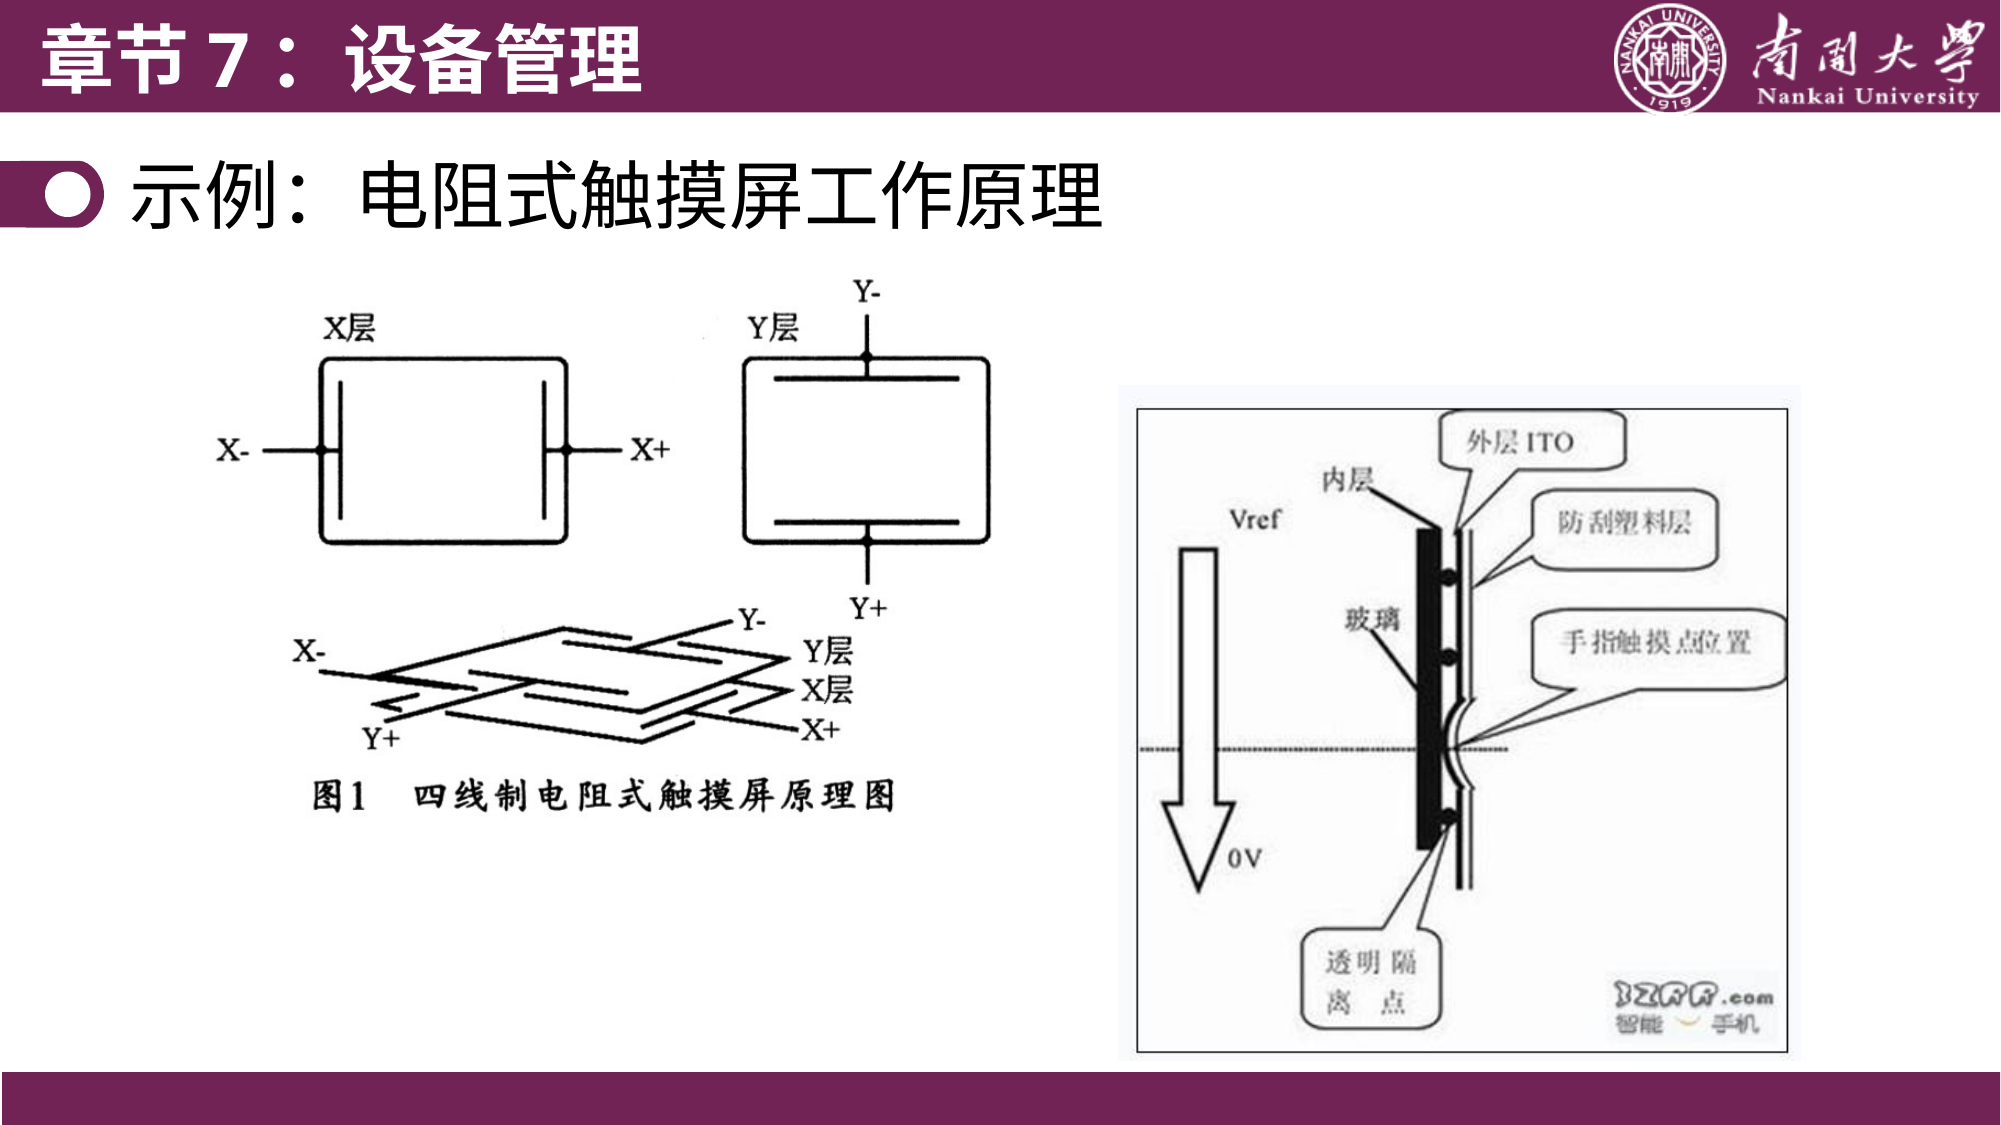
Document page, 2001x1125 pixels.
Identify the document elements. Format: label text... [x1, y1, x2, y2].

picture [1614, 2, 2001, 120]
title 示例：电阻式触摸屏工作原理 [114, 143, 1886, 255]
picture [208, 253, 1001, 822]
picture [1117, 385, 1802, 1061]
